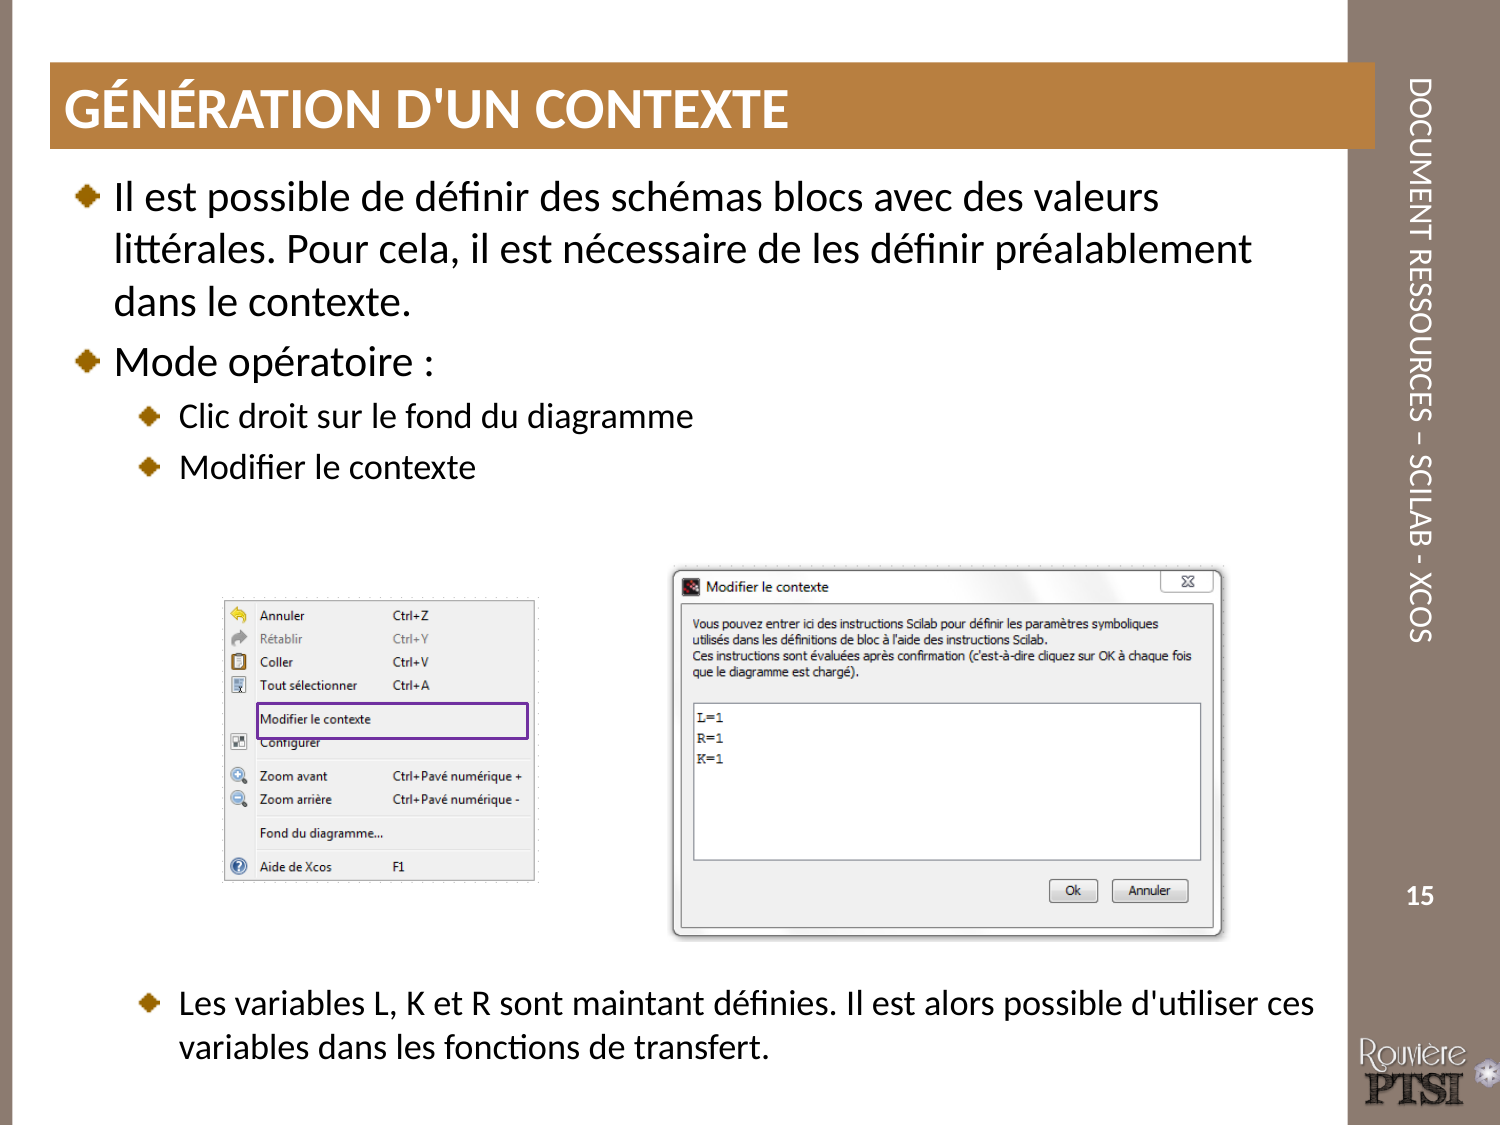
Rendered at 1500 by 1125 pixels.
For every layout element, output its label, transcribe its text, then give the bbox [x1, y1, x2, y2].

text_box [222, 597, 540, 883]
list Génération d'un contexte [50, 62, 1375, 149]
picture [129, 986, 160, 1016]
picture [64, 341, 100, 377]
picture [1359, 1037, 1500, 1109]
picture [129, 399, 160, 430]
list Il est possible de définir des schémas blocs avec des valeurs littérales. Pour cela, il est nécessaire de les définir préalablement dans le contexte. Mode opératoire : Clic droit sur le fond du diagramme Modifier le contexte Les variables L, K et R sont maintant définies. Il est alors possible d'utiliser ces variables dans les fonctions de transfert. [50, 160, 1336, 1079]
picture [129, 450, 160, 480]
picture [64, 176, 100, 212]
slide_number 15 [1340, 869, 1500, 917]
picture [667, 562, 1231, 942]
